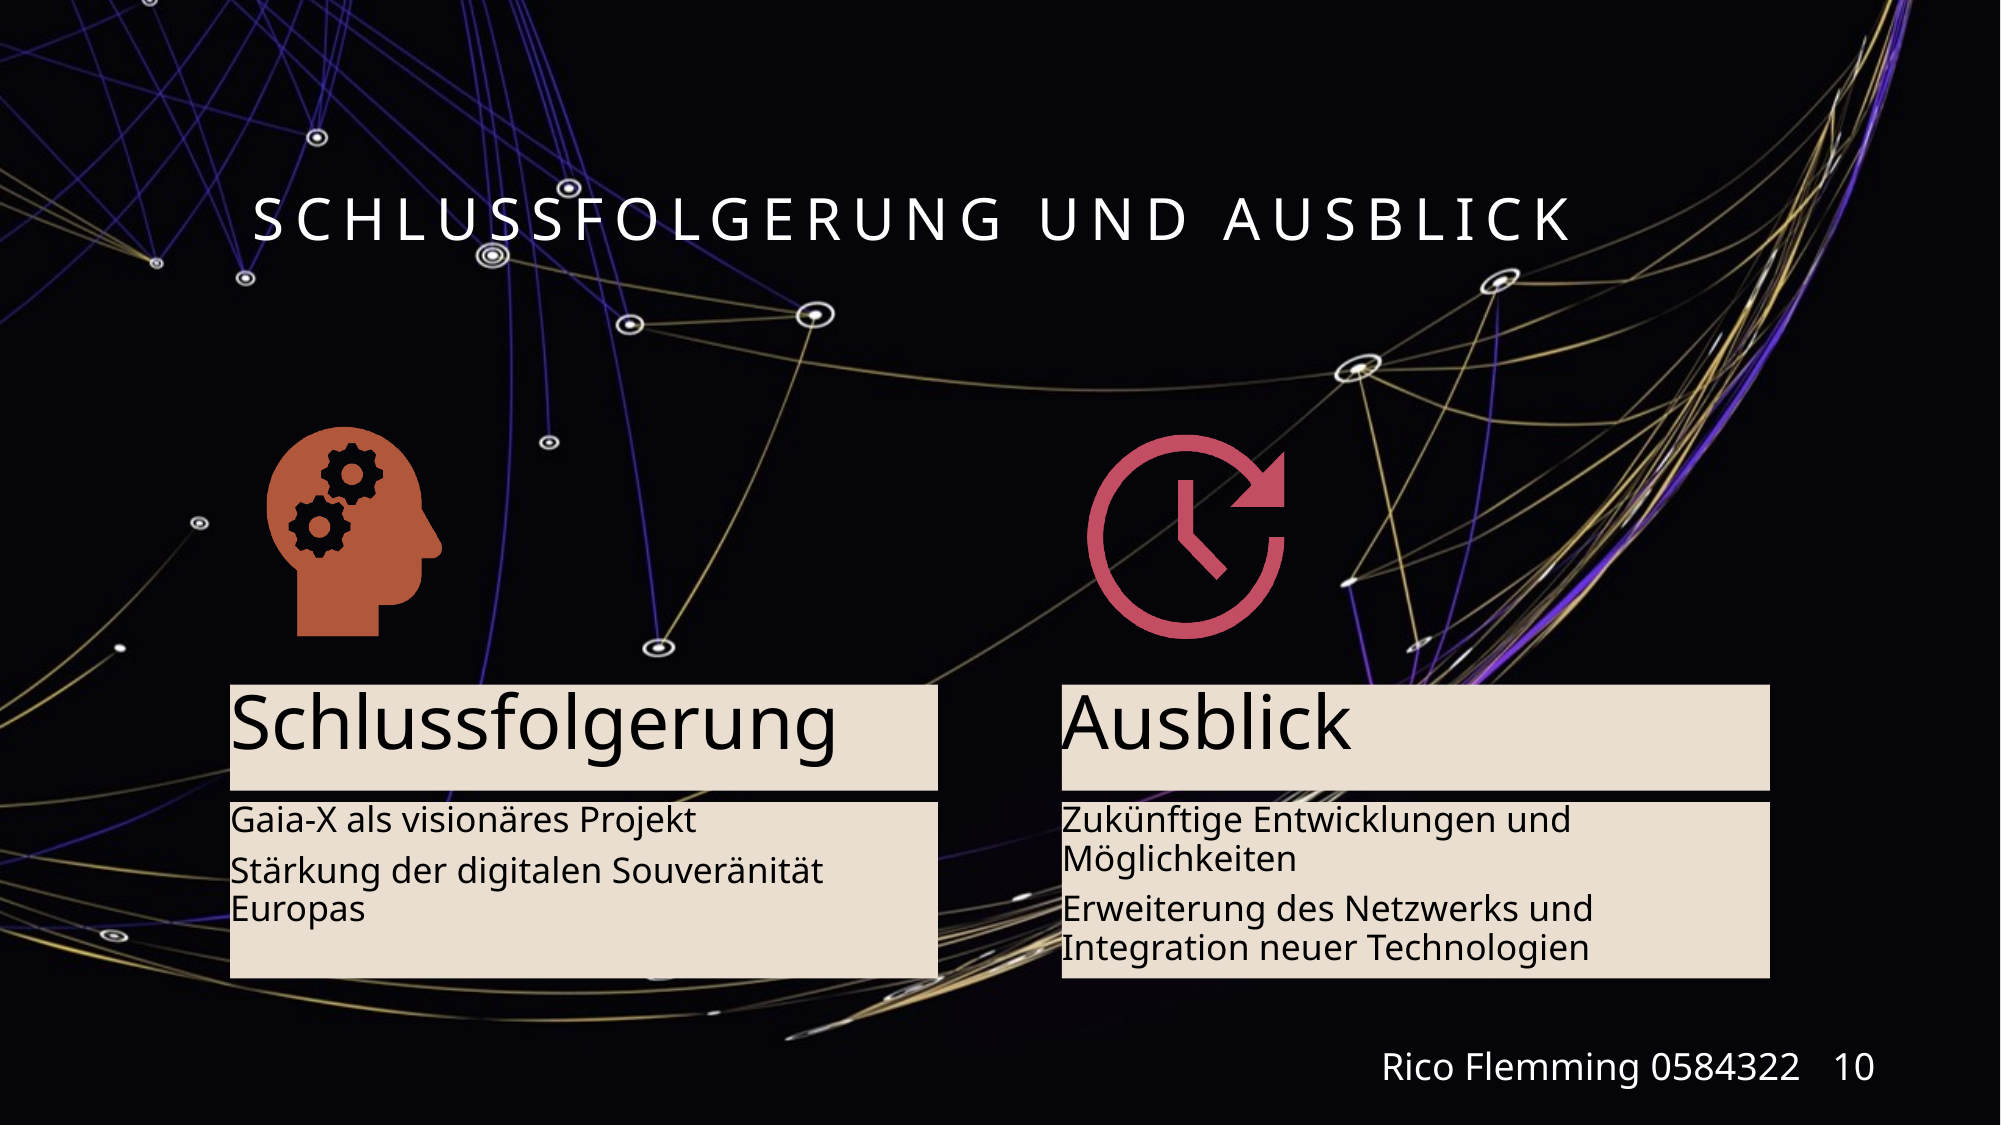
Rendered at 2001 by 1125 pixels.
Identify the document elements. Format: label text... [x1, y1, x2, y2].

text_box Rico Flemming 0584322 [1366, 1035, 1817, 1095]
text_box [0, 0, 2000, 1125]
title Schlussfolgerung und Ausblick [237, 154, 1788, 266]
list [212, 412, 1788, 979]
text_box 10 [1817, 1035, 1909, 1095]
